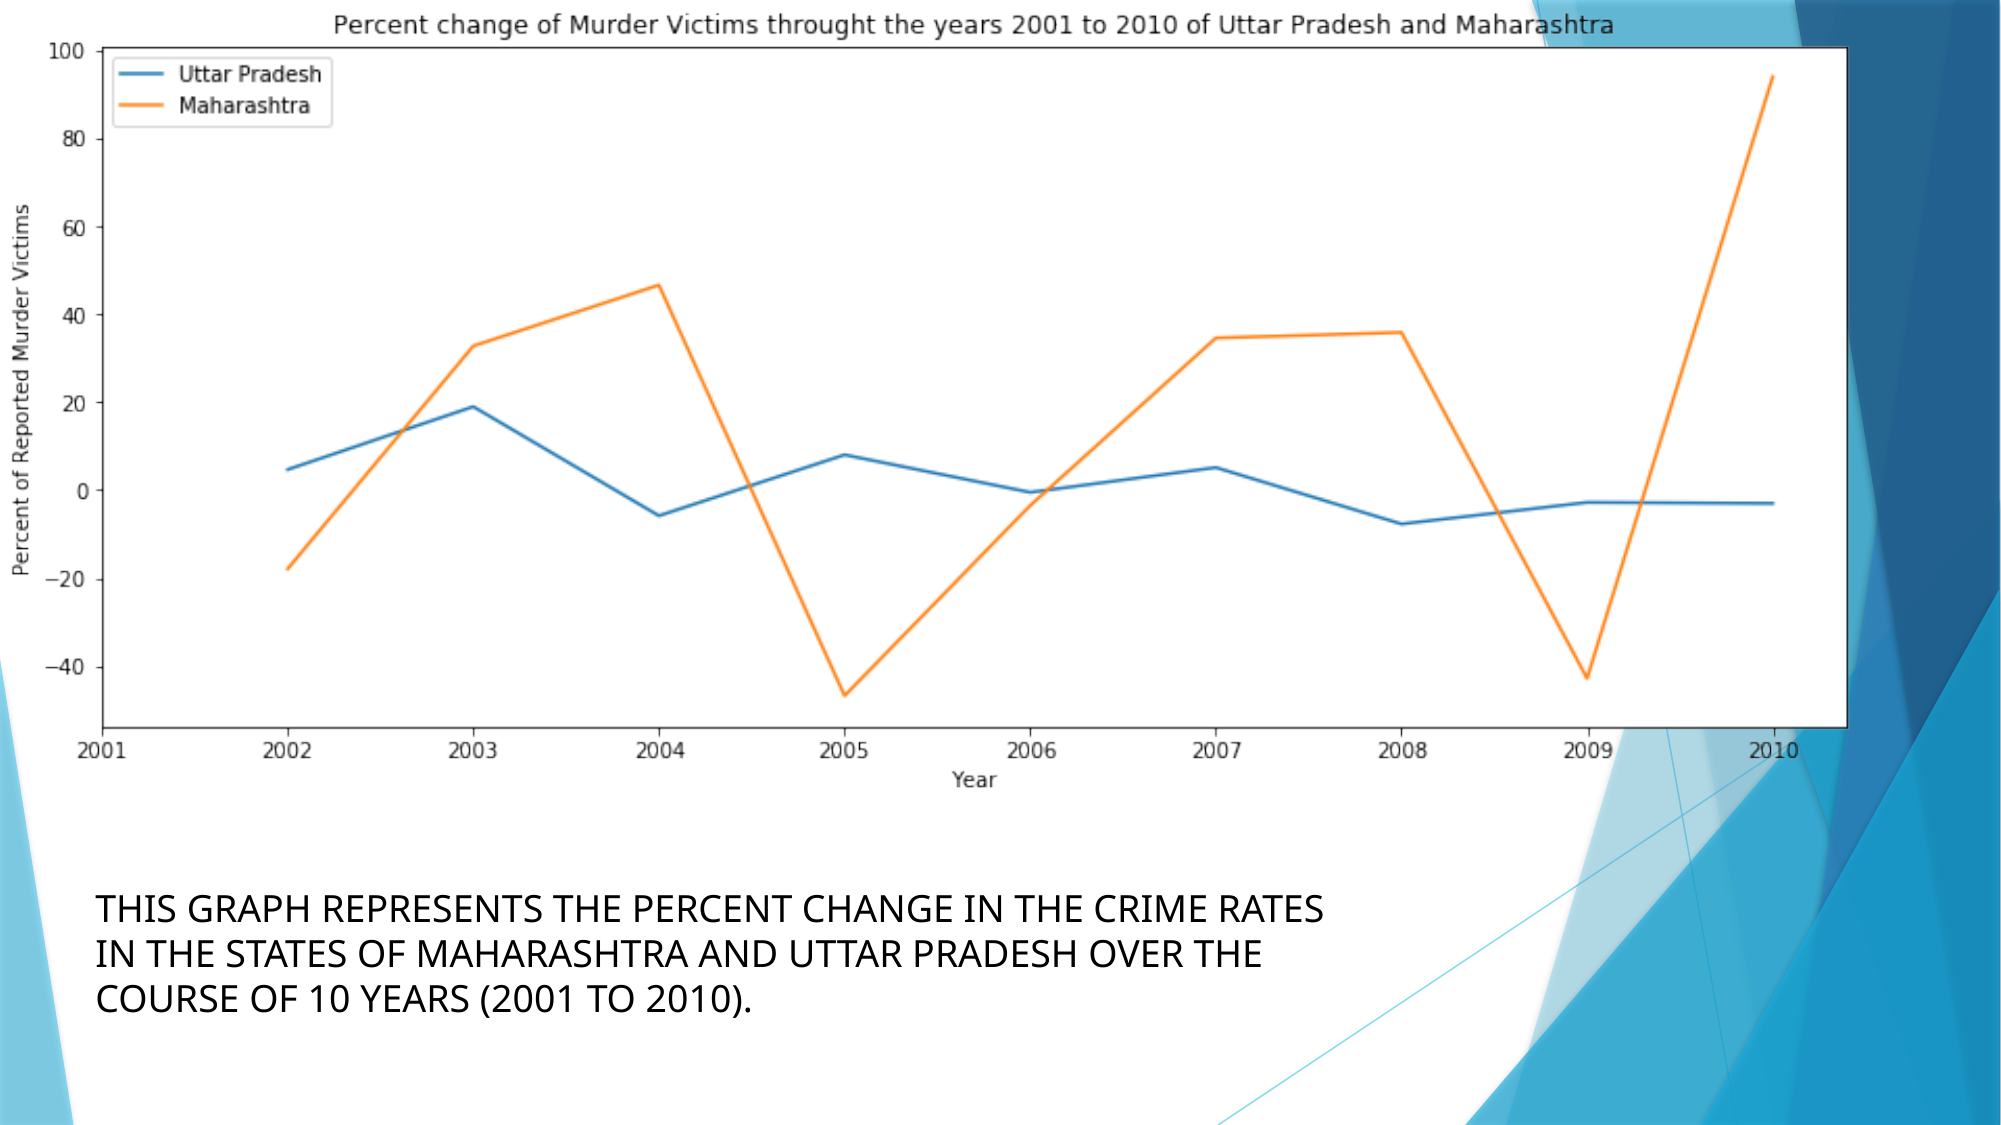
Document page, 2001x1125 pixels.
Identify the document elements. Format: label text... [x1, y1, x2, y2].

text_box THIS GRAPH REPRESENTS THE PERCENT CHANGE IN THE CRIME RATES IN THE STATES OF MAHARASHTRA AND UTTAR PRADESH OVER THE COURSE OF 10 YEARS (2001 TO 2010). [80, 877, 1352, 1027]
picture [0, 0, 1868, 807]
